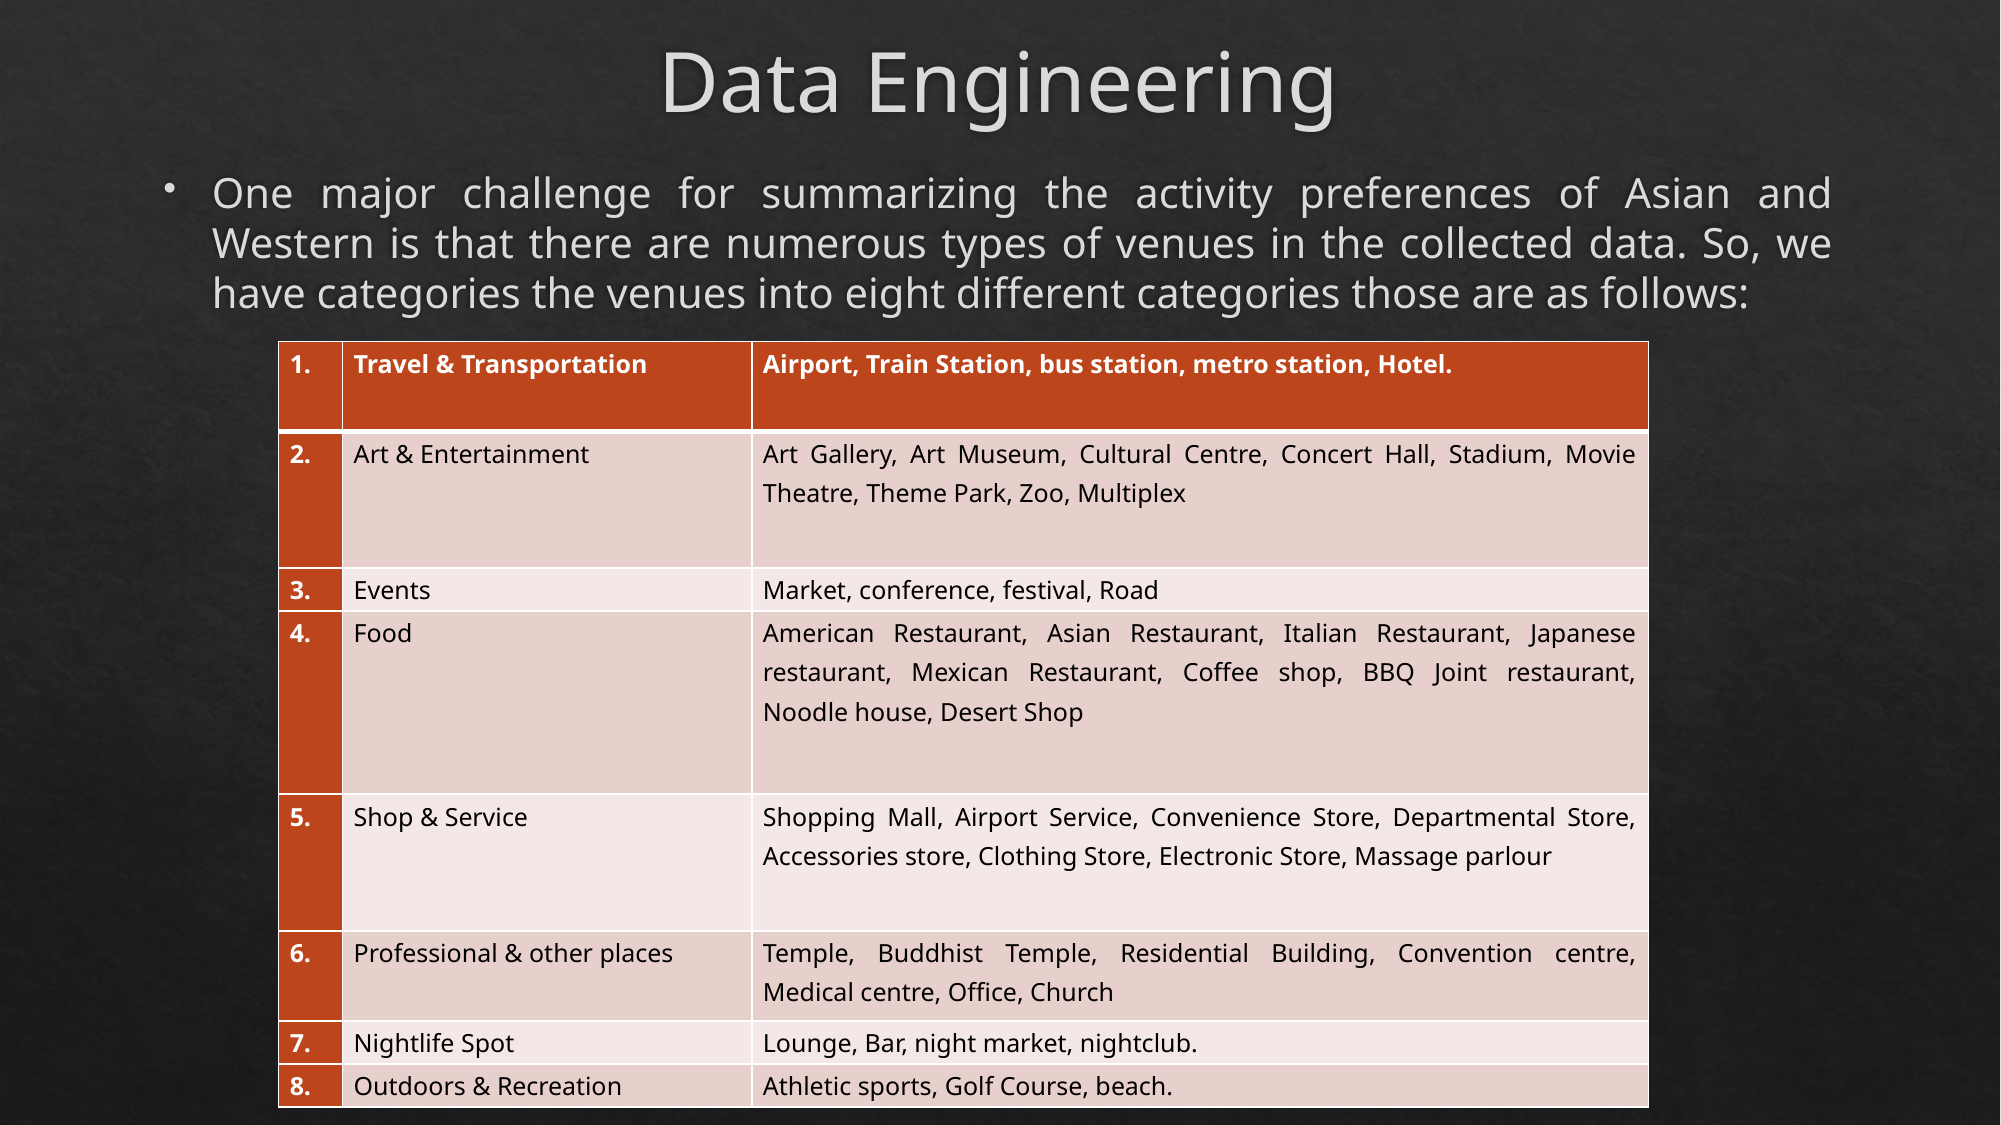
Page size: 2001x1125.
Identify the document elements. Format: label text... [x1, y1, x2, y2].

table_cell Temple, Buddhist Temple, Residential Building, Convention centre, Medical centre, Office, Church [753, 932, 1648, 1020]
table_cell 3. [279, 569, 342, 610]
table_cell Food [343, 612, 751, 793]
table_cell Shopping Mall, Airport Service, Convenience Store, Departmental Store, Accessories store, Clothing Store, Electronic Store, Massage parlour [753, 795, 1648, 930]
table_header Travel & Transportation [343, 342, 751, 429]
table_header Airport, Train Station, bus station, metro station, Hotel. [753, 342, 1648, 429]
table_cell 8. [279, 1065, 342, 1106]
table_header 1. [279, 342, 342, 429]
table_cell Nightlife Spot [343, 1022, 751, 1063]
table_cell Lounge, Bar, night market, nightclub. [753, 1022, 1648, 1063]
table_cell Professional & other places [343, 932, 751, 1020]
table_cell Art & Entertainment [343, 434, 751, 567]
table_cell American Restaurant, Asian Restaurant, Italian Restaurant, Japanese restaurant, Mexican Restaurant, Coffee shop, BBQ Joint restaurant, Noodle house, Desert Shop [753, 612, 1648, 793]
table_cell Events [343, 569, 751, 610]
table_cell Athletic sports, Golf Course, beach. [753, 1065, 1648, 1106]
table_cell Market, conference, festival, Road [753, 569, 1648, 610]
table_cell 5. [279, 795, 342, 930]
table_cell Art Gallery, Art Museum, Cultural Centre, Concert Hall, Stadium, Movie Theatre, Theme Park, Zoo, Multiplex [753, 434, 1648, 567]
list One major challenge for summarizing the activity preferences of Asian and Western is that there are numerous types of venues in the collected data. So, we have categories the venues into eight different categories those are as follows: [149, 159, 1849, 1065]
title Data Engineering [149, 0, 1849, 155]
table_cell 7. [279, 1022, 342, 1063]
table_cell 4. [279, 612, 342, 793]
table_cell 2. [279, 434, 342, 567]
table_cell Shop & Service [343, 795, 751, 930]
table_cell Outdoors & Recreation [343, 1065, 751, 1106]
table_cell 6. [279, 932, 342, 1020]
